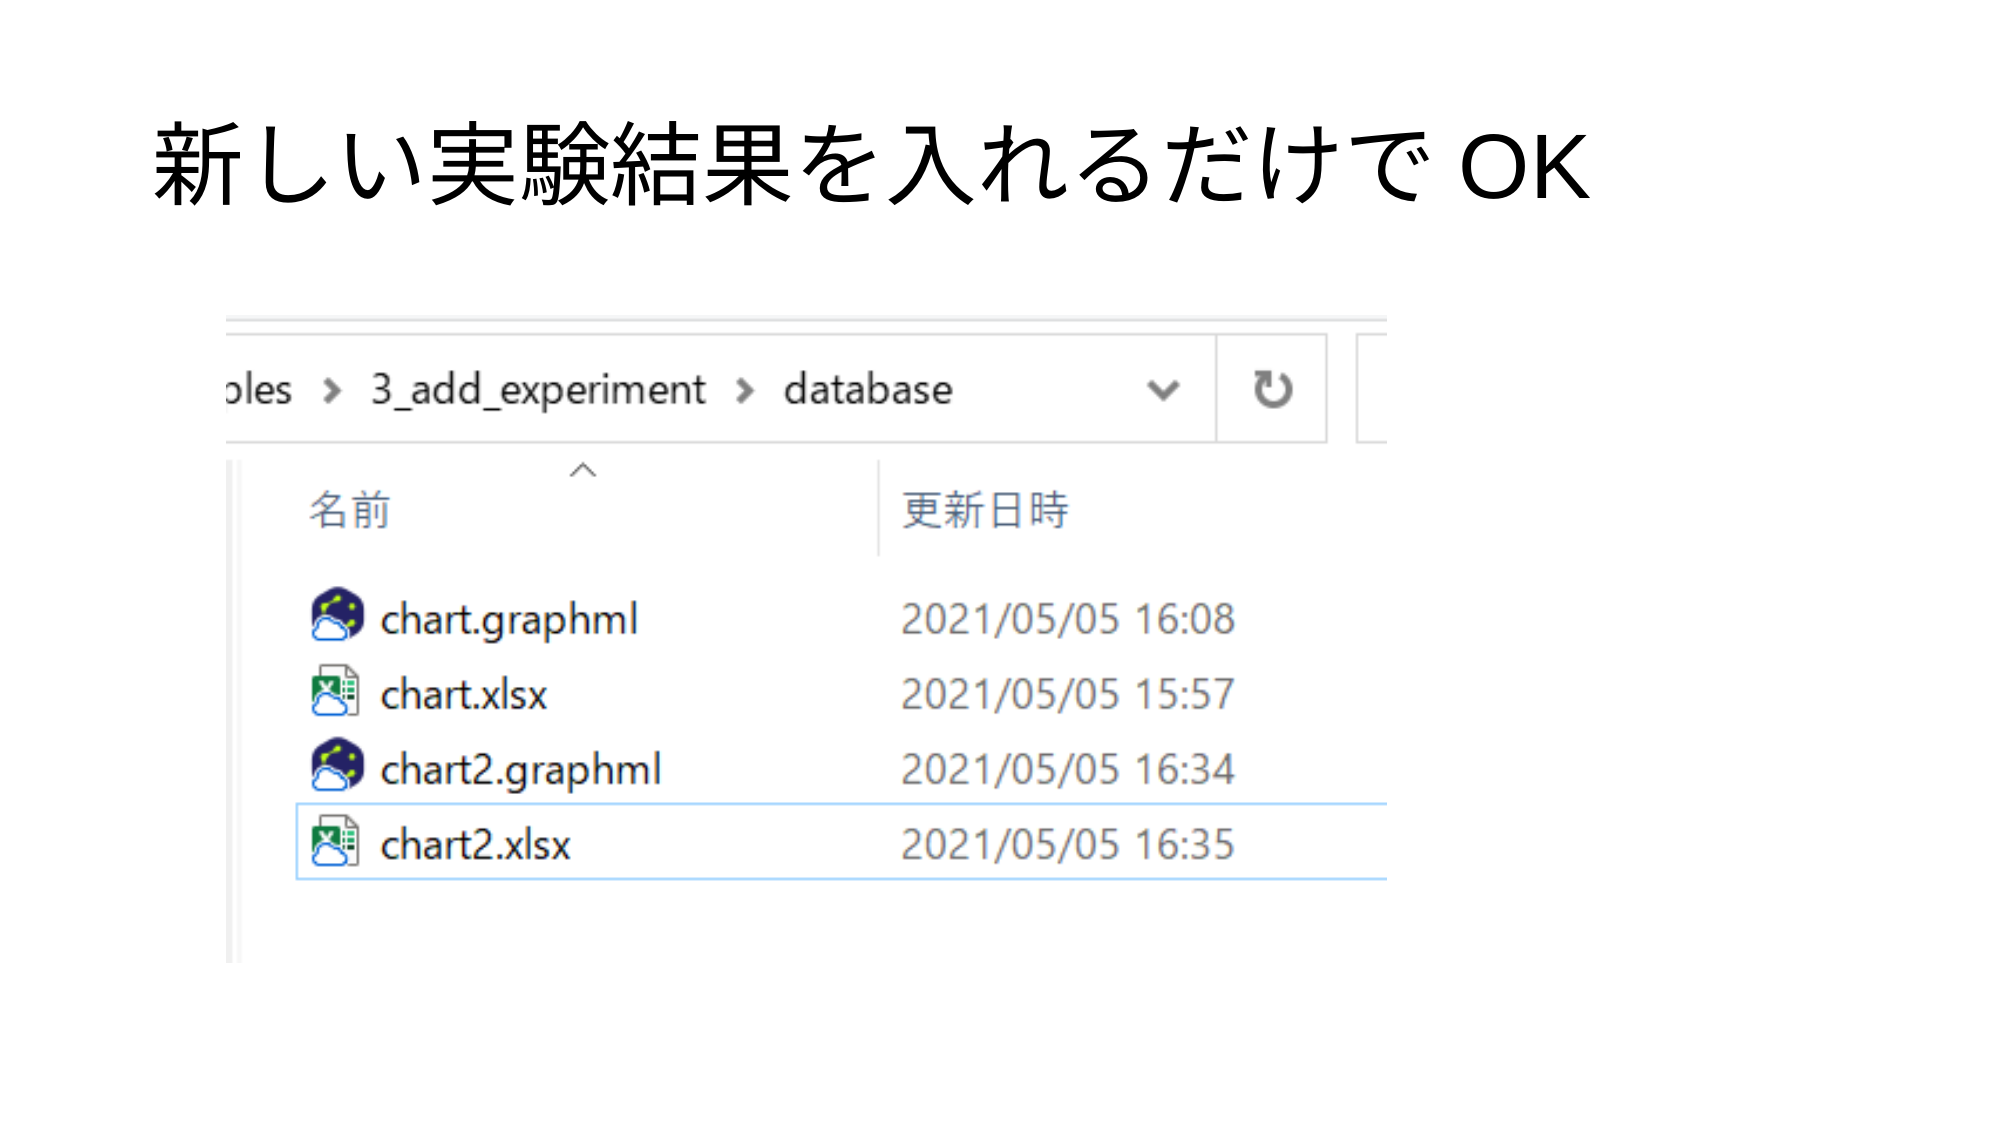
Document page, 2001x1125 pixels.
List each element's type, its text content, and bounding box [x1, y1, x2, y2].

title 新しい実験結果を入れるだけでOK [137, 59, 1863, 278]
picture [226, 315, 1387, 963]
